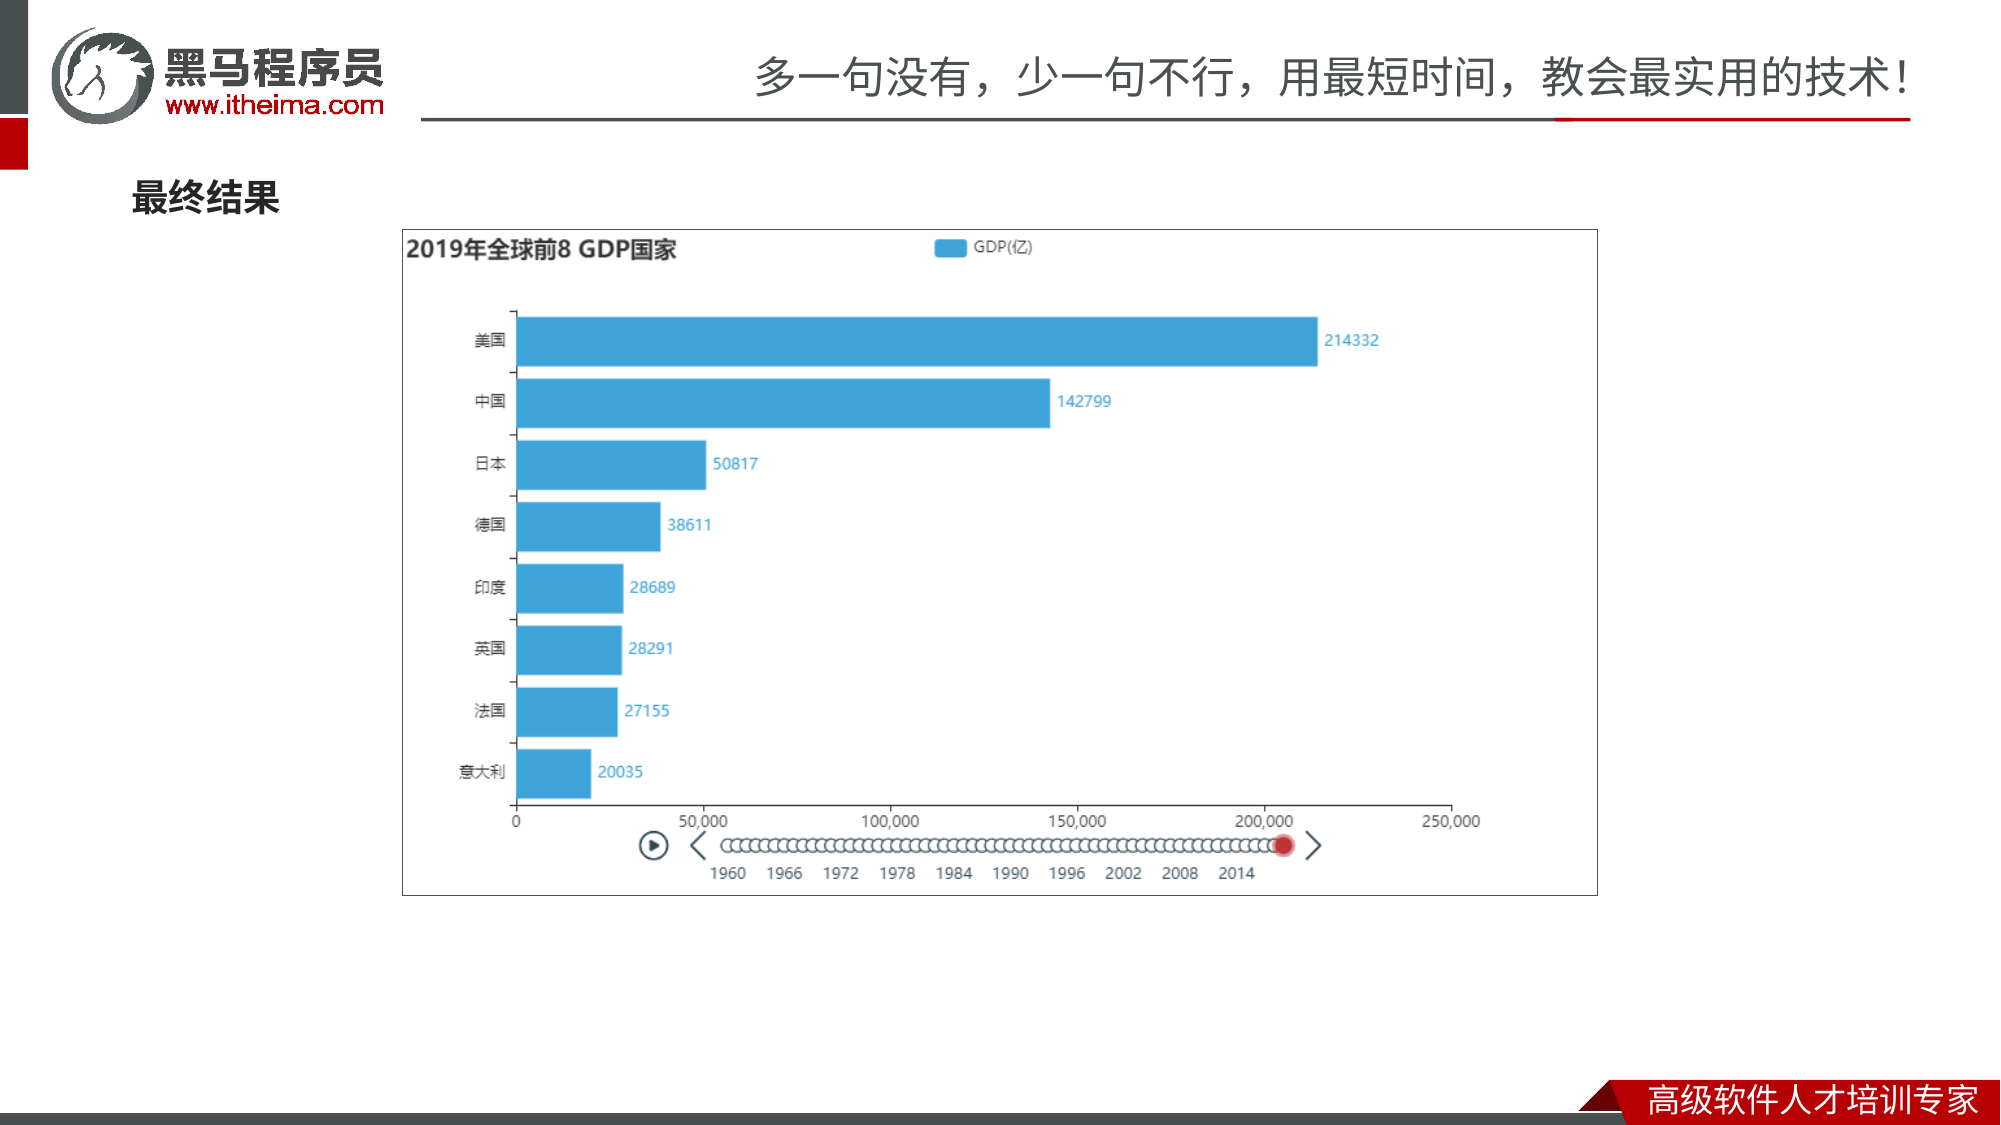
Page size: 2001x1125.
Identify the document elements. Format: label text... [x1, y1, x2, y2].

list 最终结果 [116, 154, 1880, 239]
picture [402, 229, 1598, 896]
picture [50, 26, 384, 125]
